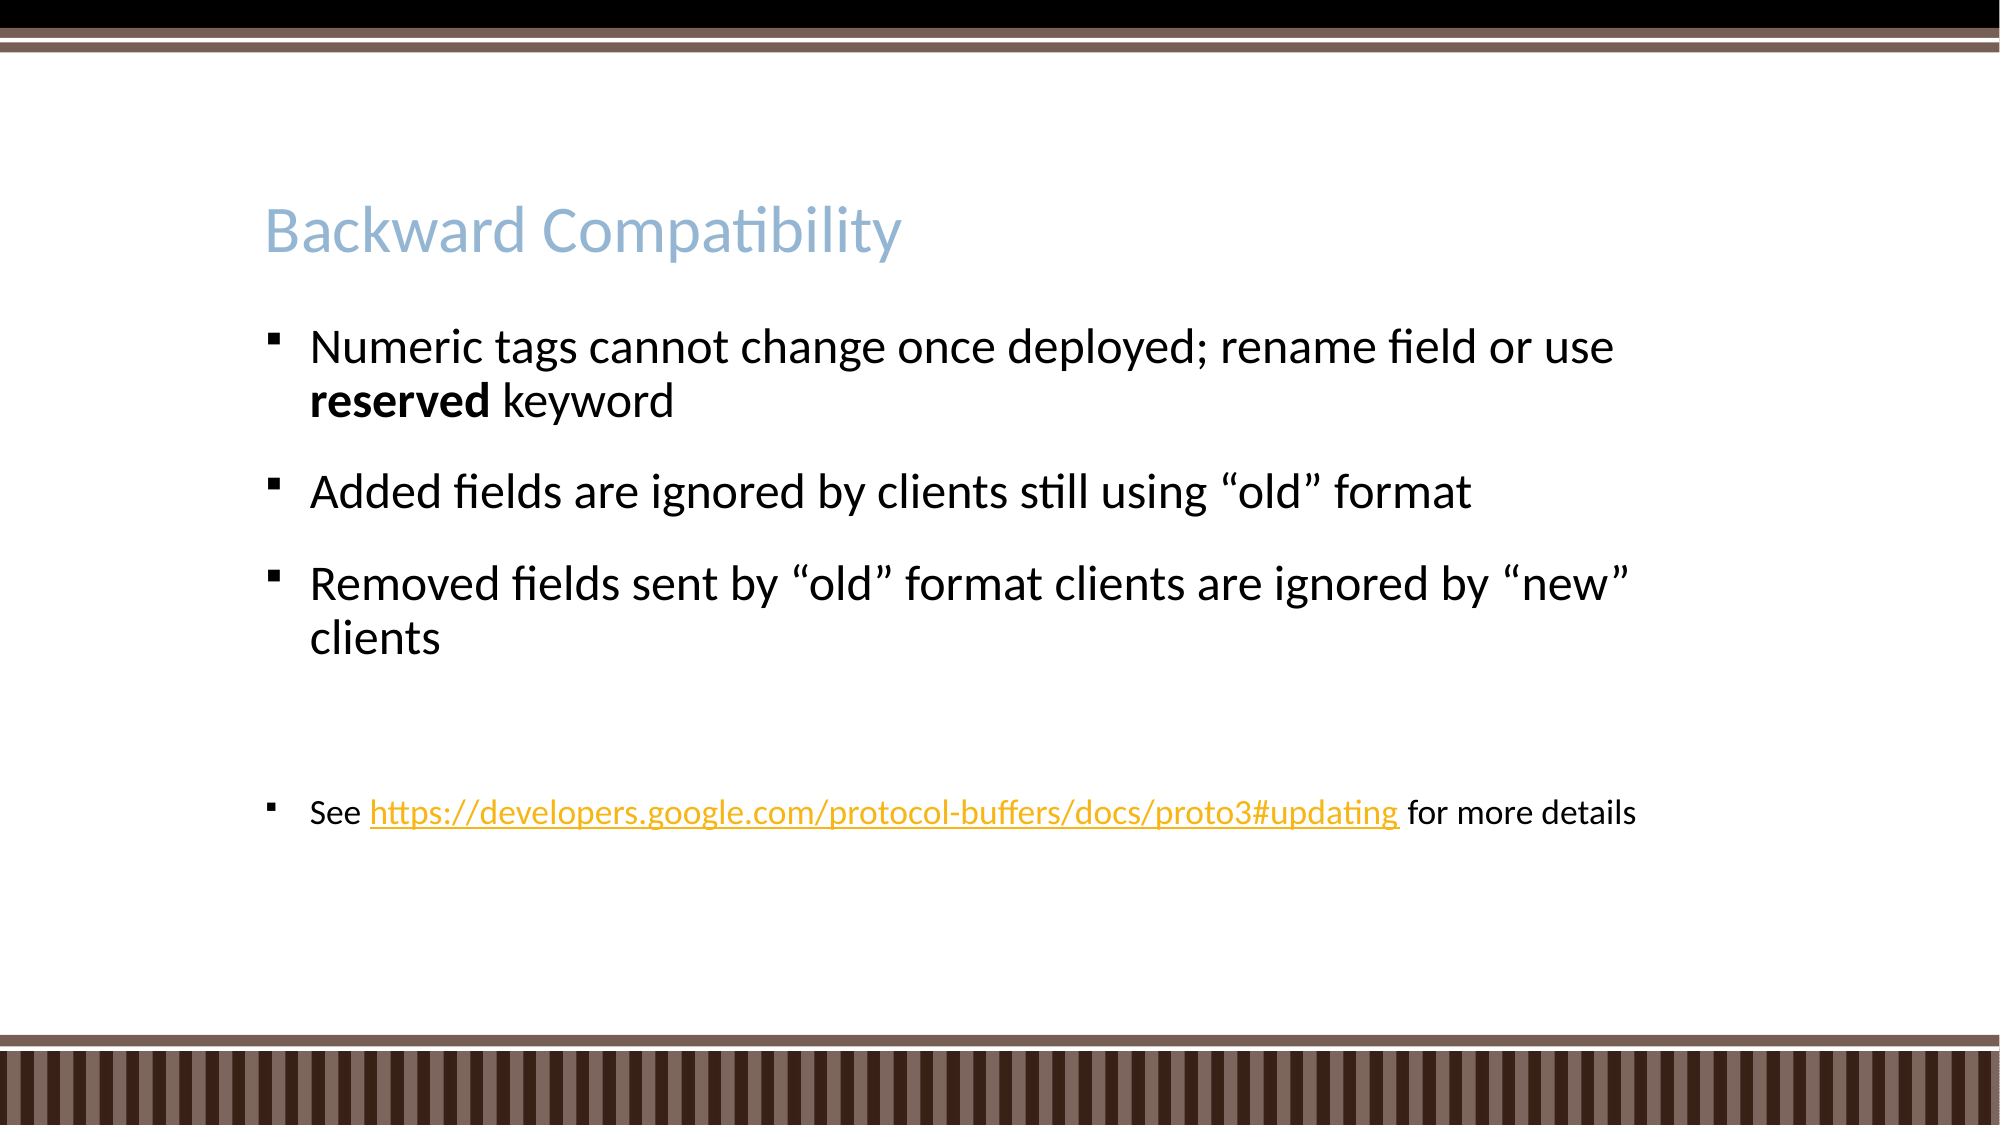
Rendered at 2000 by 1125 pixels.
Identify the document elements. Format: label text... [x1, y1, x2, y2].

list Numeric tags cannot change once deployed; rename field or use reserved keyword Added fields are ignored by clients still using “old” format Removed fields sent by “old” format clients are ignored by “new” clients See https://developers.google.com/protocol-buffers/docs/proto3#updating for more details [249, 312, 1750, 920]
title Backward Compatibility [249, 99, 1750, 275]
